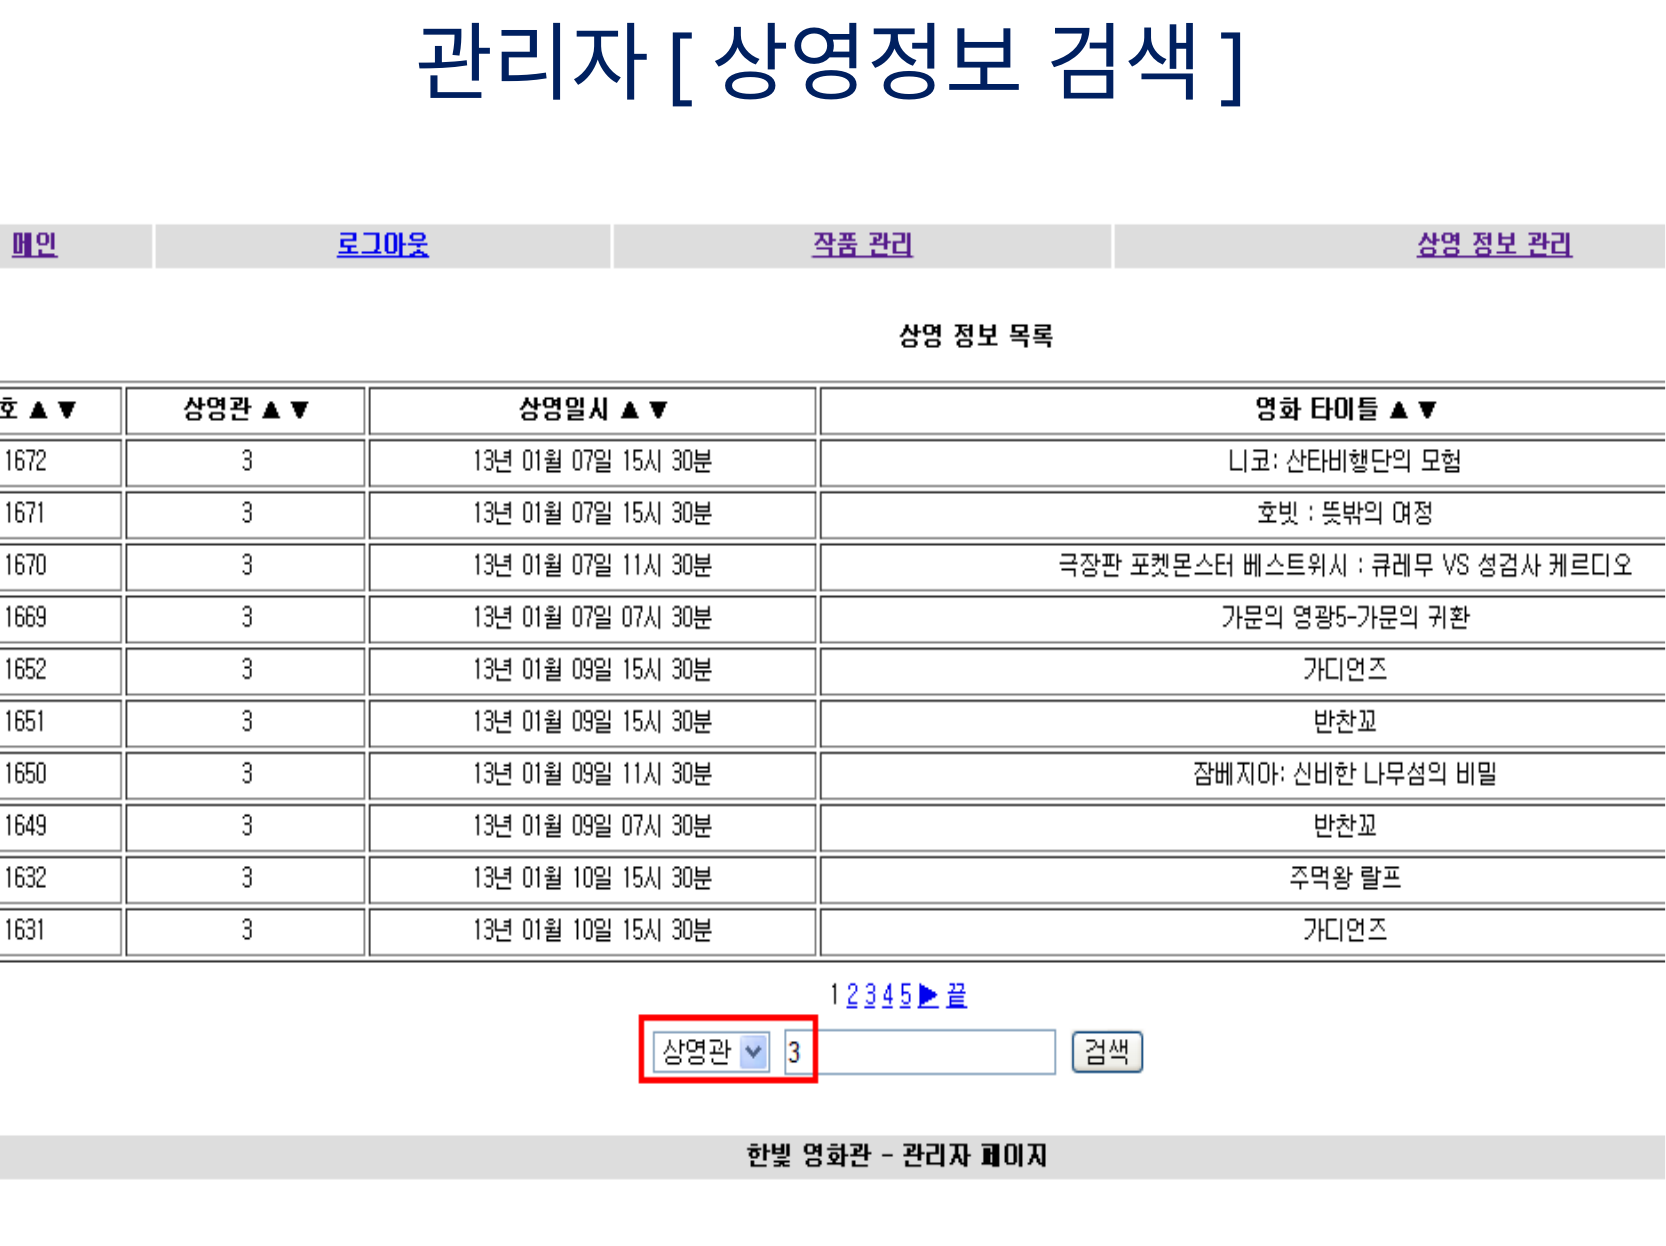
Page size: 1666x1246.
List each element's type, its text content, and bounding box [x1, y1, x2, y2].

title 관리자[상영정보 검색] [82, 0, 1582, 119]
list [0, 176, 1666, 1209]
